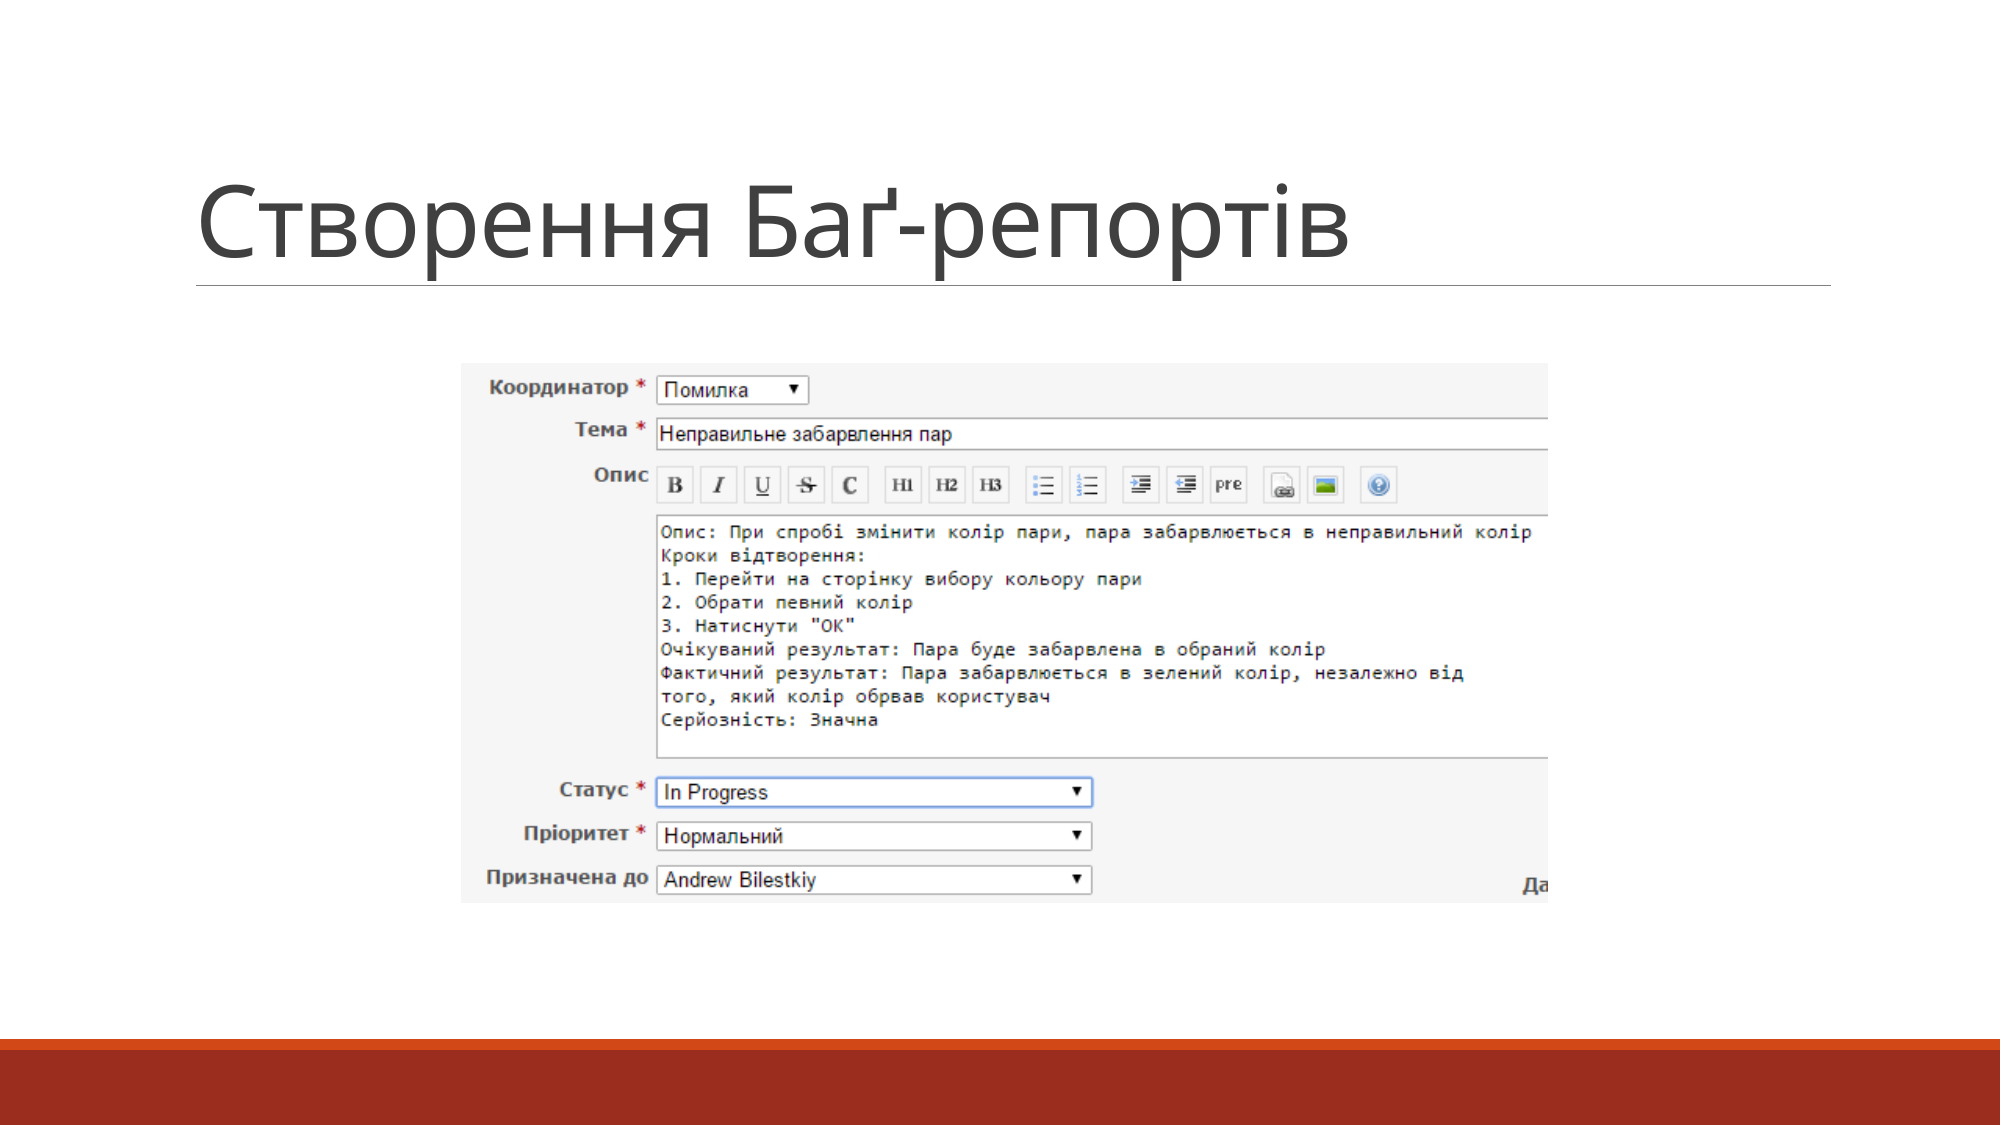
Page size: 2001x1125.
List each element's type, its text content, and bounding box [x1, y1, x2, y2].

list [461, 362, 1549, 903]
title Створення Баґ-репортів [180, 47, 1830, 285]
